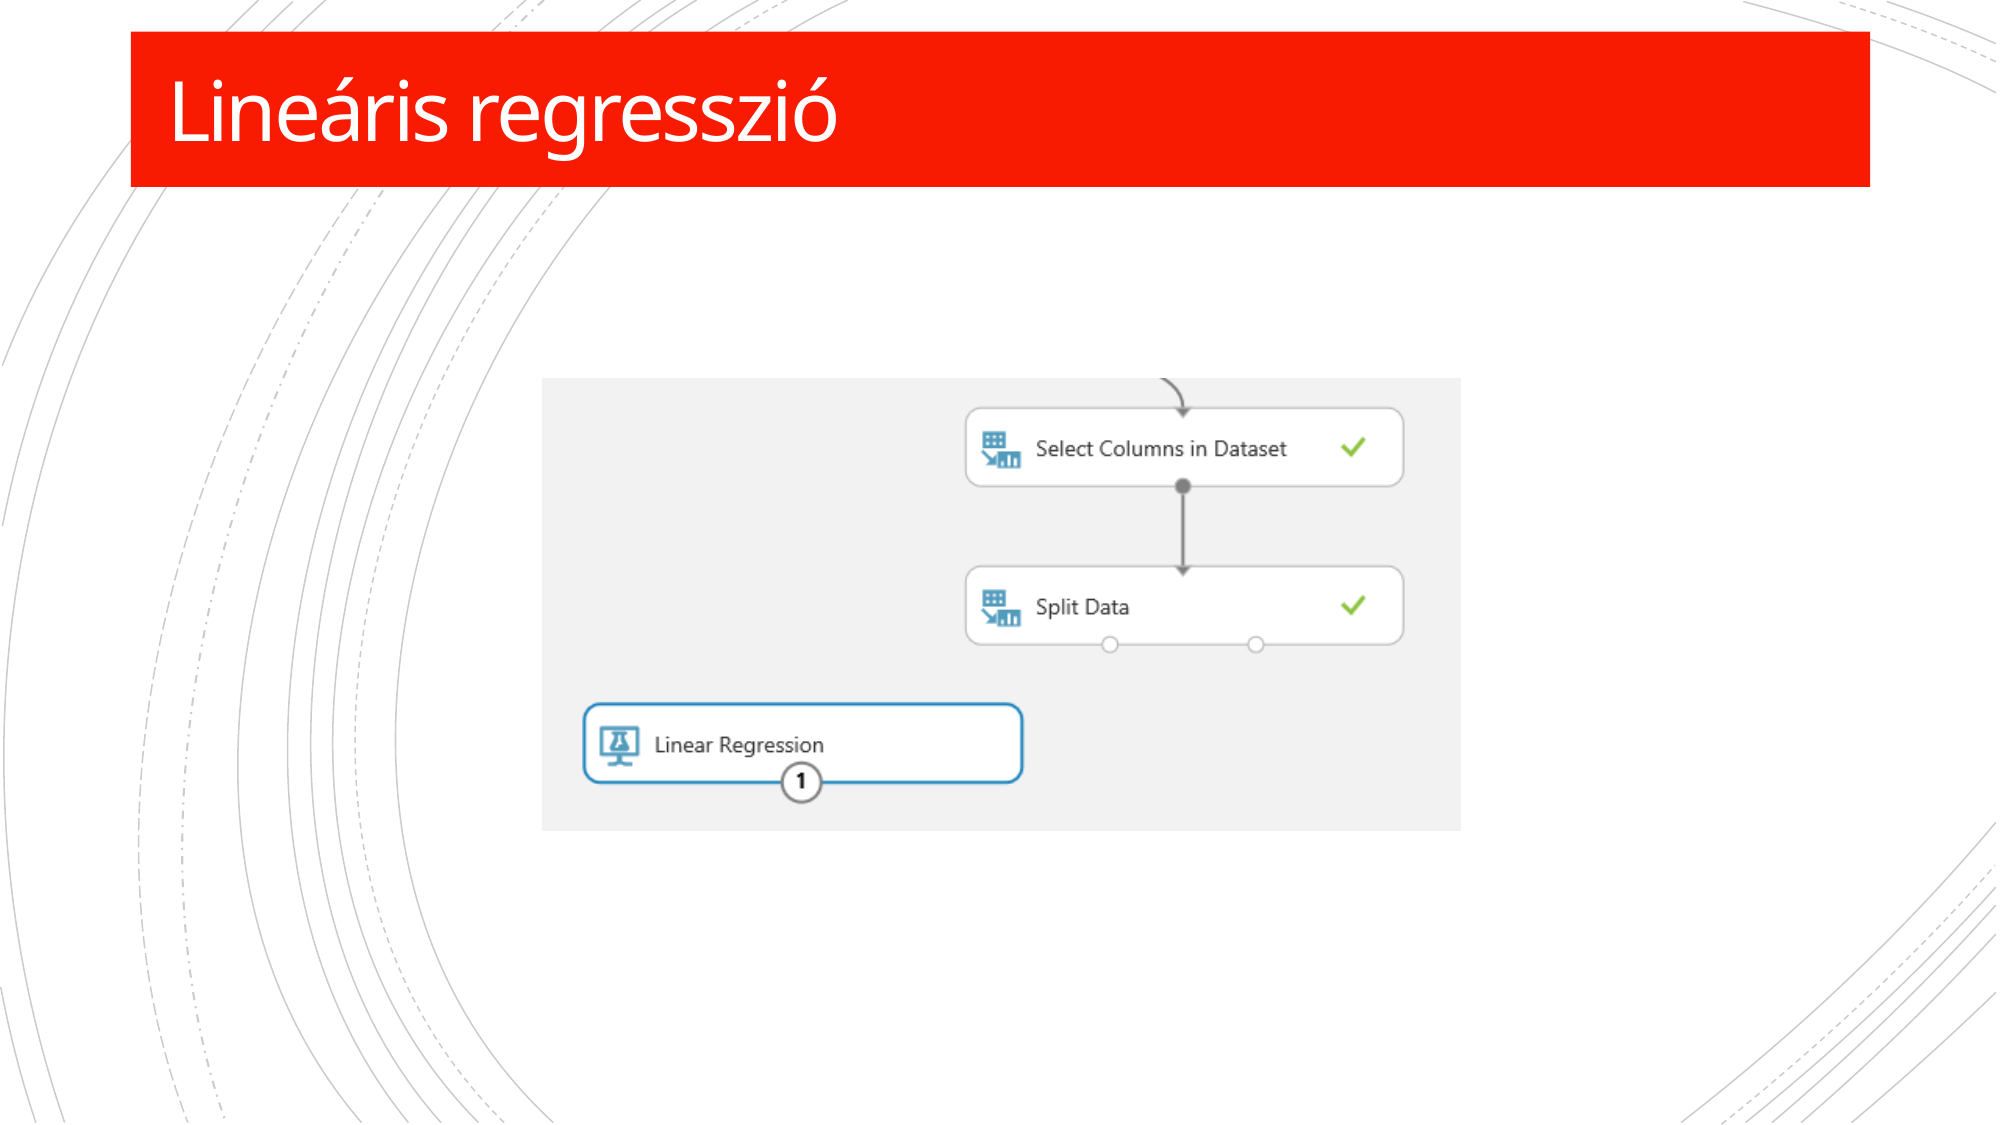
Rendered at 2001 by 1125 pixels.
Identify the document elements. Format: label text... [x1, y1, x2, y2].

title Lineáris regresszió [129, 17, 1701, 215]
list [541, 378, 1462, 831]
